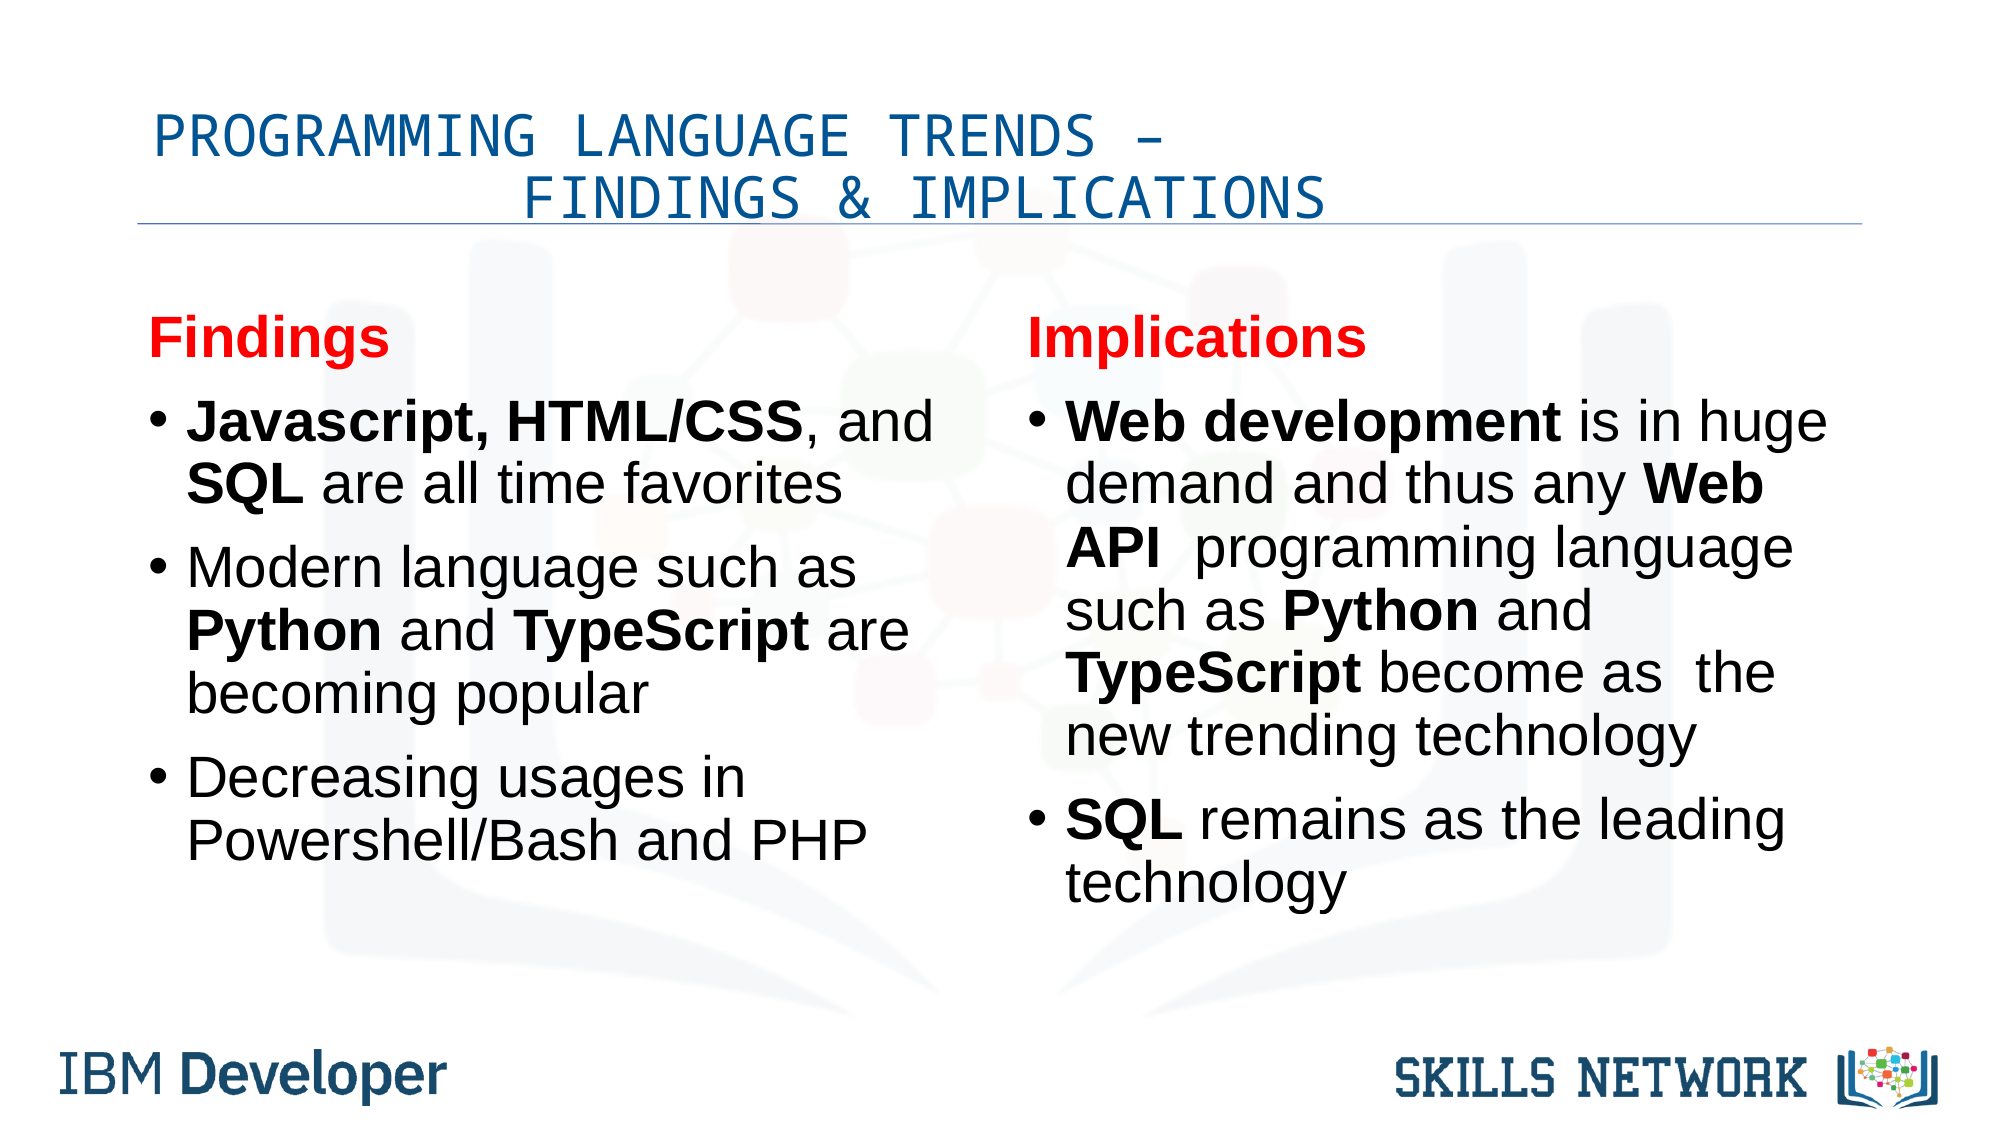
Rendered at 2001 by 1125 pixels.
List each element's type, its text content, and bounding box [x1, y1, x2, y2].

list Findings Javascript, HTML/CSS, and SQL are all time favorites Modern language such as Python and TypeScript are becoming popular Decreasing usages in Powershell/Bash and PHP [133, 299, 984, 1014]
picture [55, 1045, 459, 1108]
title PROGRAMMING LANGUAGE TRENDS – FINDINGS & IMPLICATIONS [137, 59, 1863, 278]
list Implications Web development is in huge demand and thus any Web API programming language such as Python and TypeScript become as the new trending technology SQL remains as the leading technology [1012, 299, 1863, 1014]
picture [1390, 1045, 1945, 1111]
